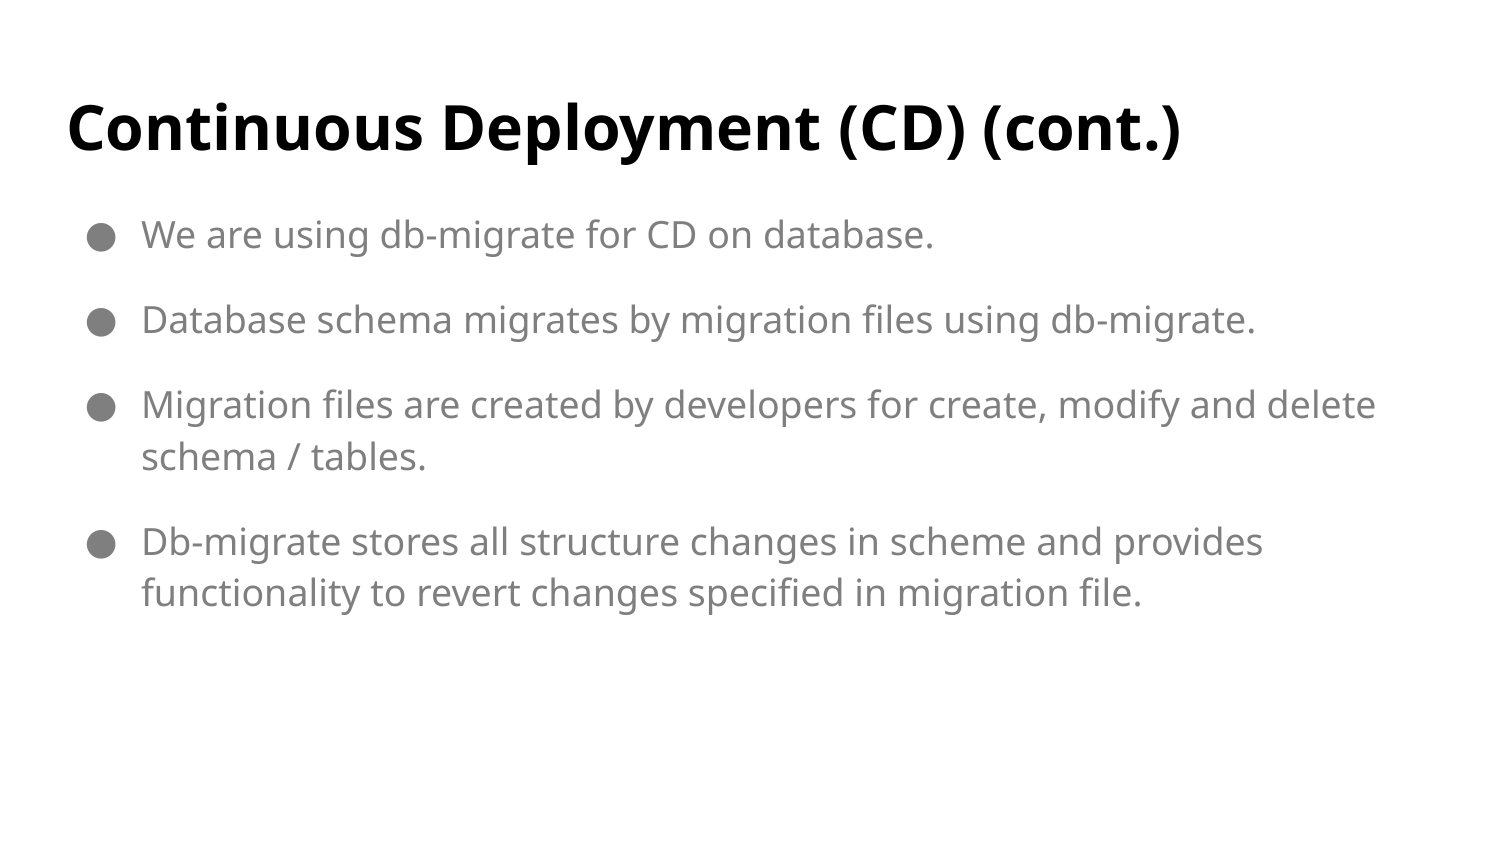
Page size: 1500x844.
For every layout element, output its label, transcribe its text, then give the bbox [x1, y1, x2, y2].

list We are using db-migrate for CD on database. Database schema migrates by migration files using db-migrate. Migration files are created by developers for create, modify and delete schema / tables. Db-migrate stores all structure changes in scheme and provides functionality to revert changes specified in migration file. [51, 189, 1449, 750]
title Continuous Deployment (CD) (cont.) [51, 72, 1449, 176]
